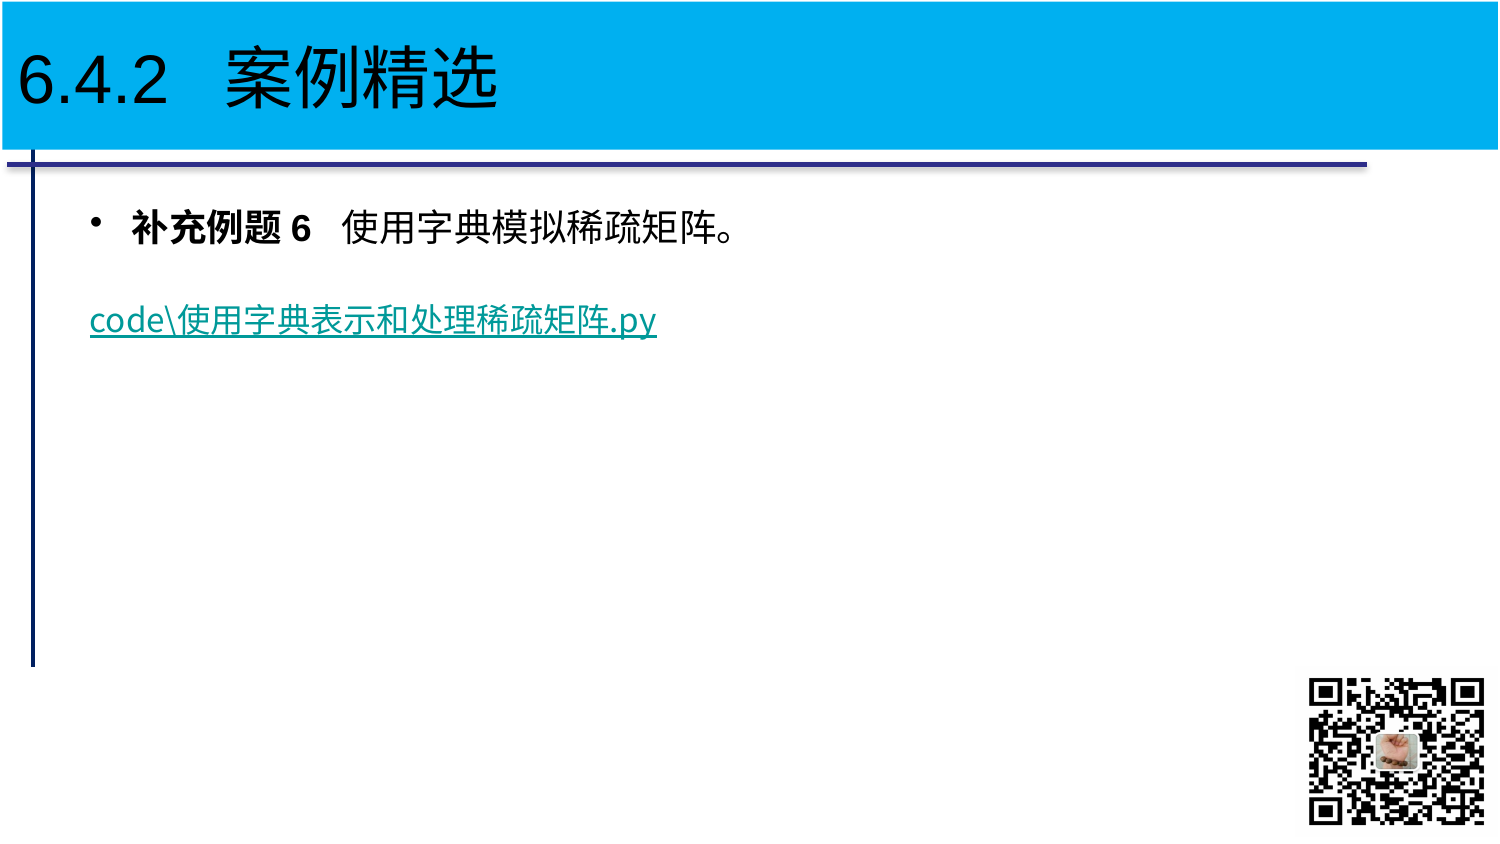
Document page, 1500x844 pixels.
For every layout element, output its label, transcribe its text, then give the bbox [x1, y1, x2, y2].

list 补充例题6 使用字典模拟稀疏矩阵。 code\使用字典表示和处理稀疏矩阵.py [74, 196, 1426, 755]
picture [1295, 666, 1498, 837]
title 6.4.2 案例精选 [2, 1, 1499, 150]
slide_number [1074, 768, 1426, 828]
